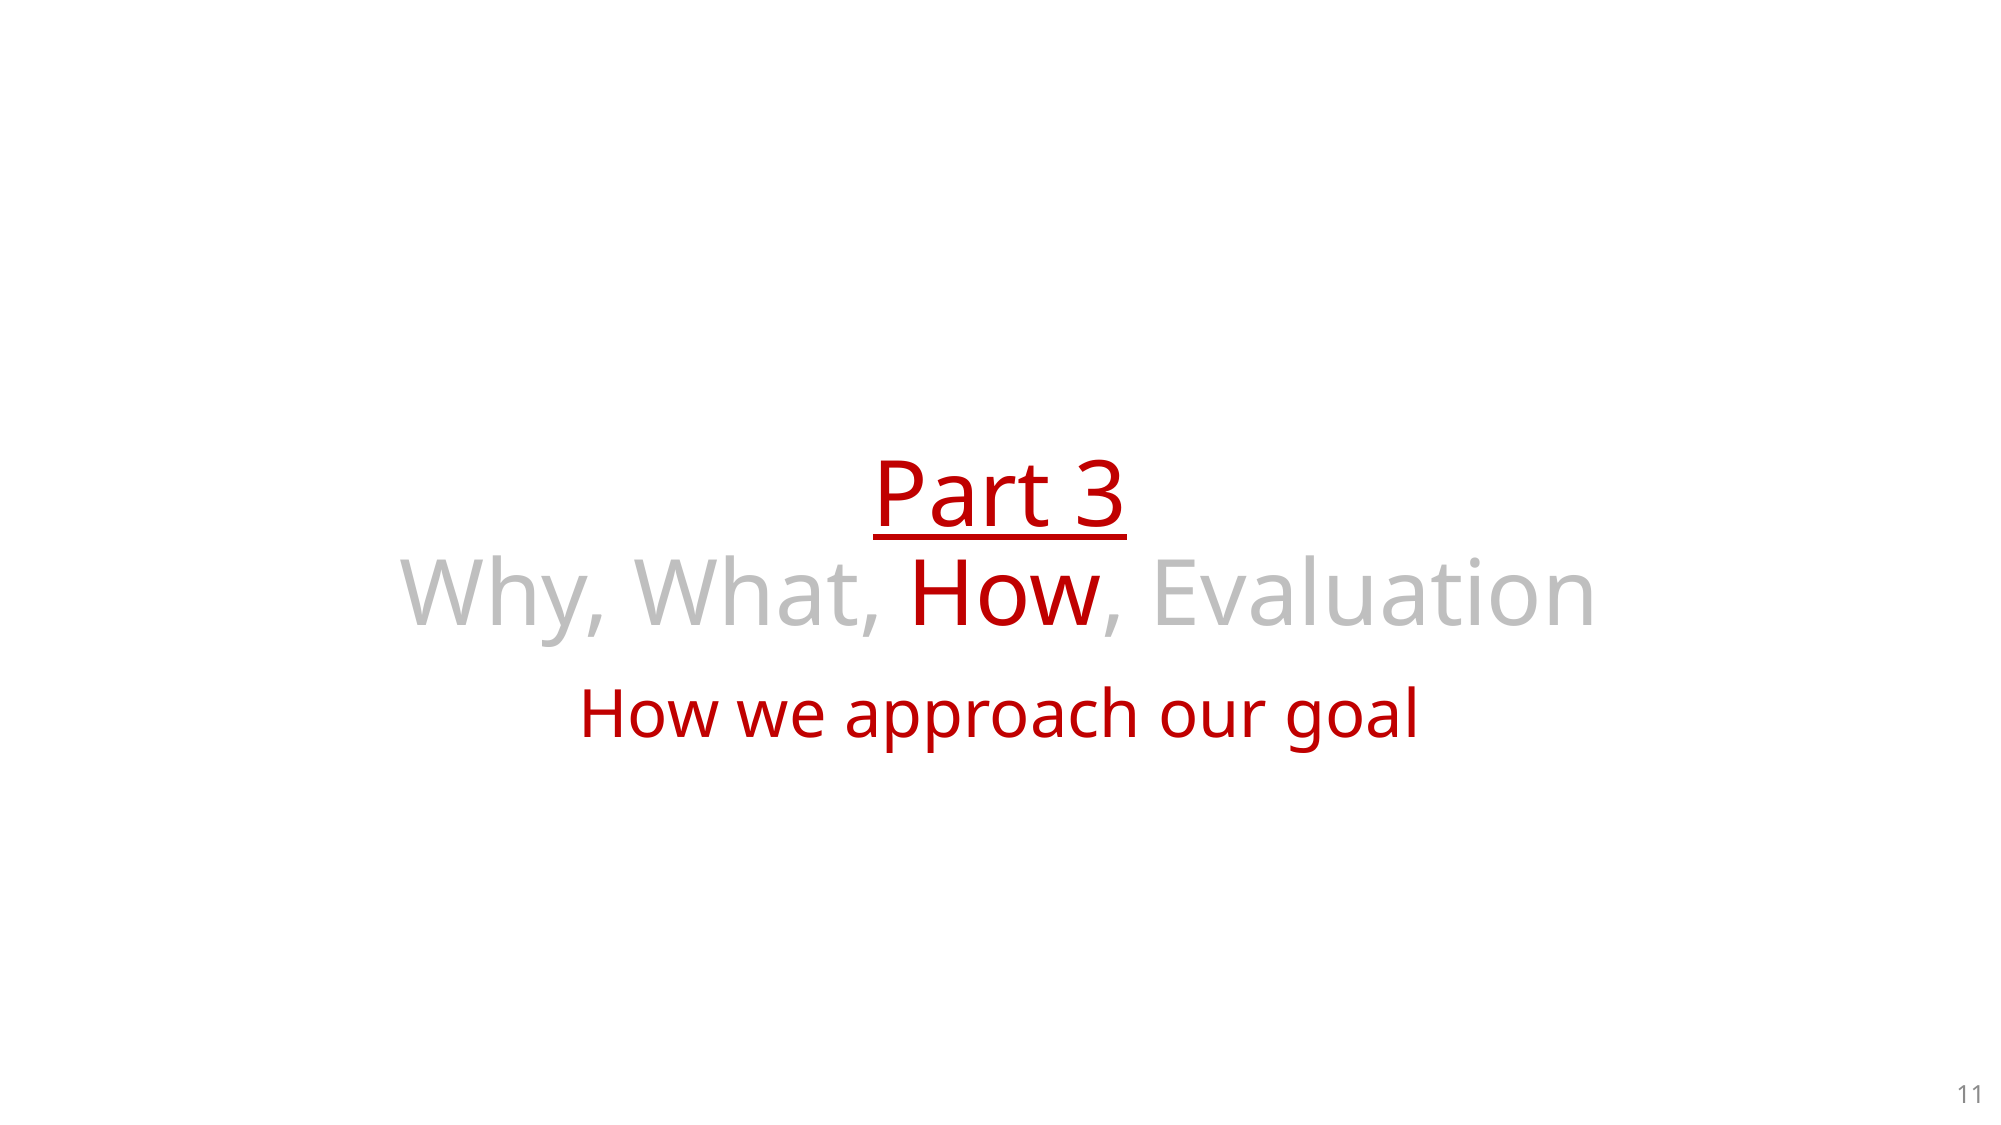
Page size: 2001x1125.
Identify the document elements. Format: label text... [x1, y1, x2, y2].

slide_number 11 [1550, 1065, 2000, 1125]
title Part 3 Why, What, How, Evaluation [39, 168, 1961, 924]
text_box How we approach our goal [328, 663, 1672, 838]
